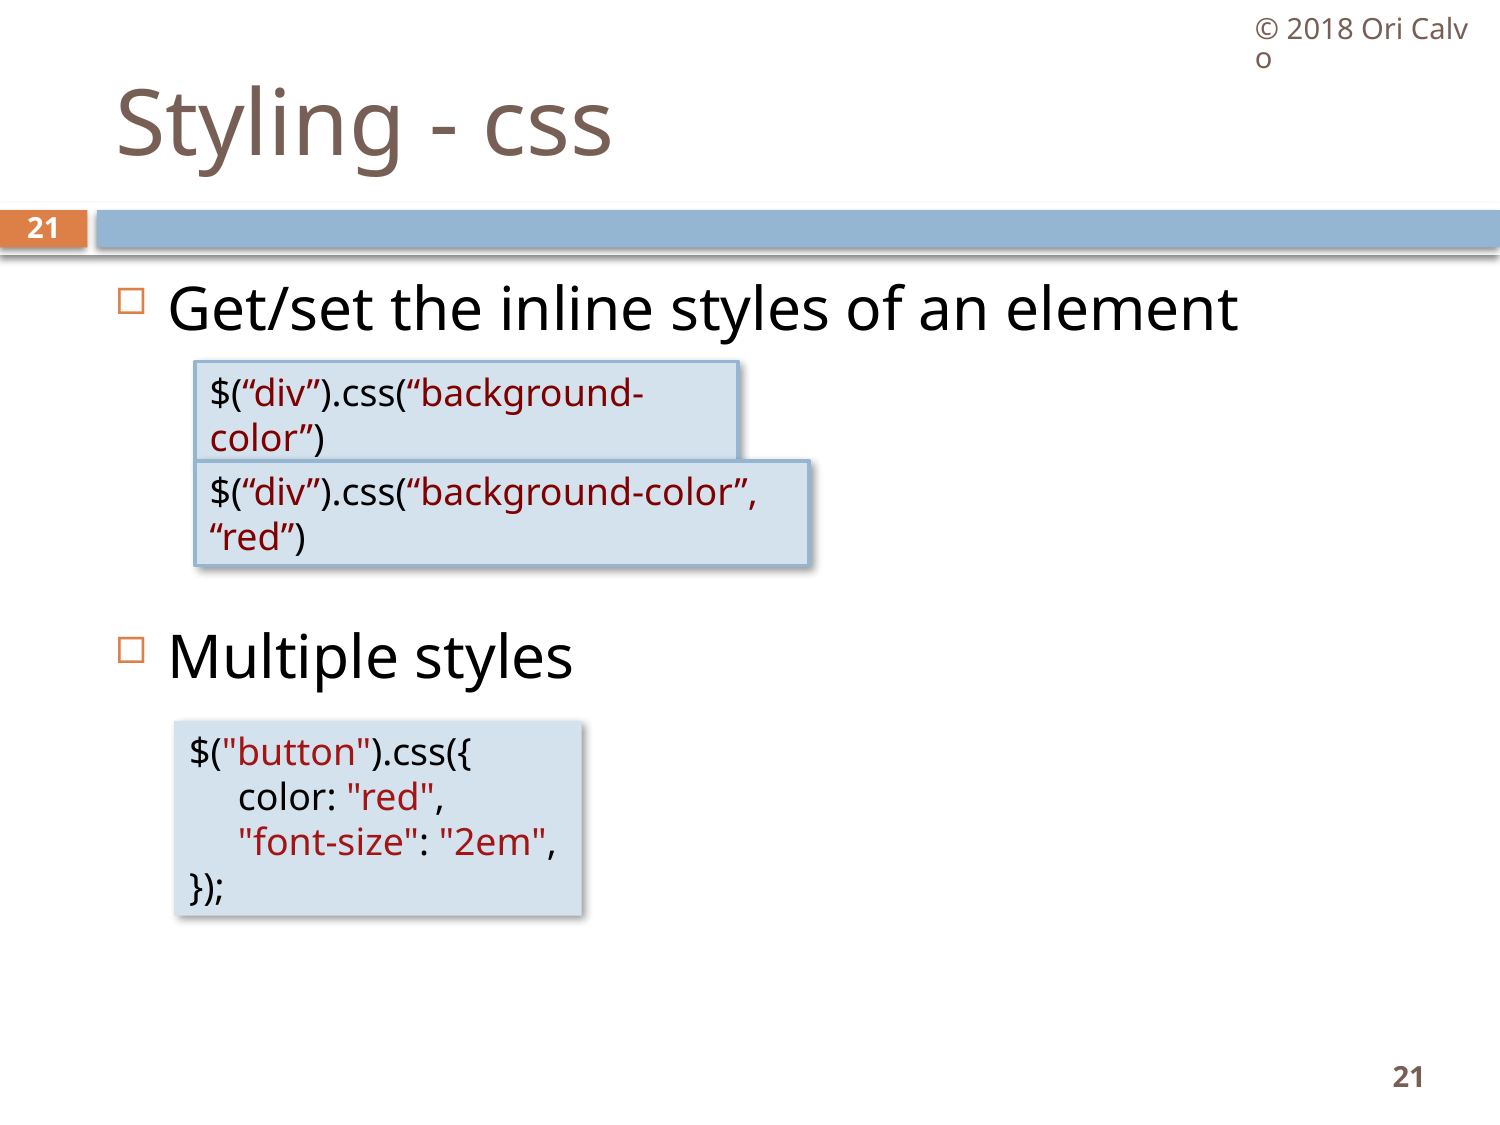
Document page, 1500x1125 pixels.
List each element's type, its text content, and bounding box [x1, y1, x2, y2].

text_box $(“div”).css(“background-color”, “red”) [194, 460, 809, 566]
footer © 2018 Ori Calvo [1240, 0, 1500, 60]
text_box $("button").css({ color: "red", "font-size": "2em", }); [174, 720, 582, 916]
list Get/set the inline styles of an element Multiple styles [100, 262, 1438, 1000]
slide_number 21 [0, 208, 88, 249]
title Styling - css [100, 37, 1438, 200]
text_box $(“div”).css(“background-color”) [194, 361, 739, 460]
